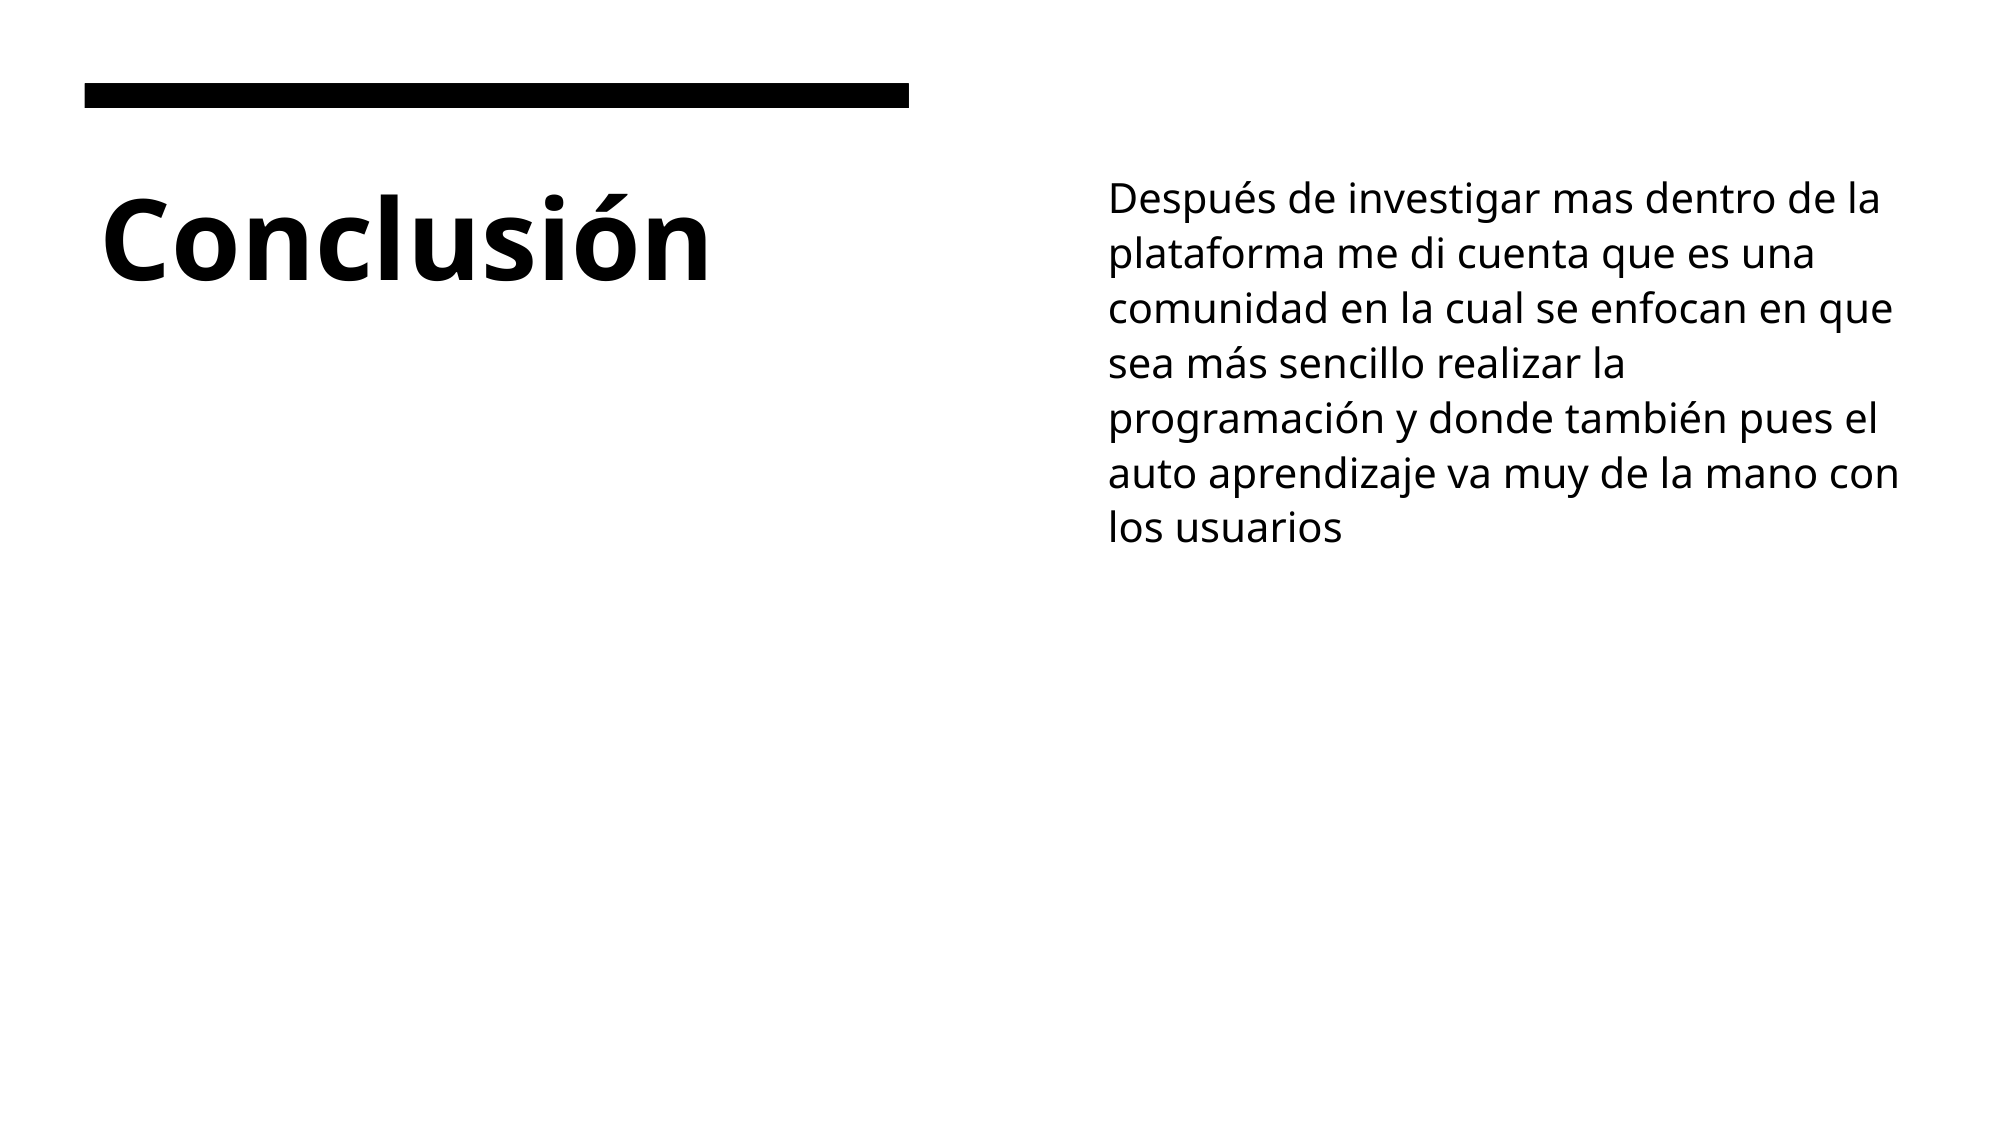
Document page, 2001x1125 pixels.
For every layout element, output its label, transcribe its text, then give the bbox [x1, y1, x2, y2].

title Conclusión [84, 160, 909, 960]
list Después de investigar mas dentro de la plataforma me di cuenta que es una comunidad en la cual se enfocan en que sea más sencillo realizar la programación y donde también pues el auto aprendizaje va muy de la mano con los usuarios [1092, 158, 1917, 958]
